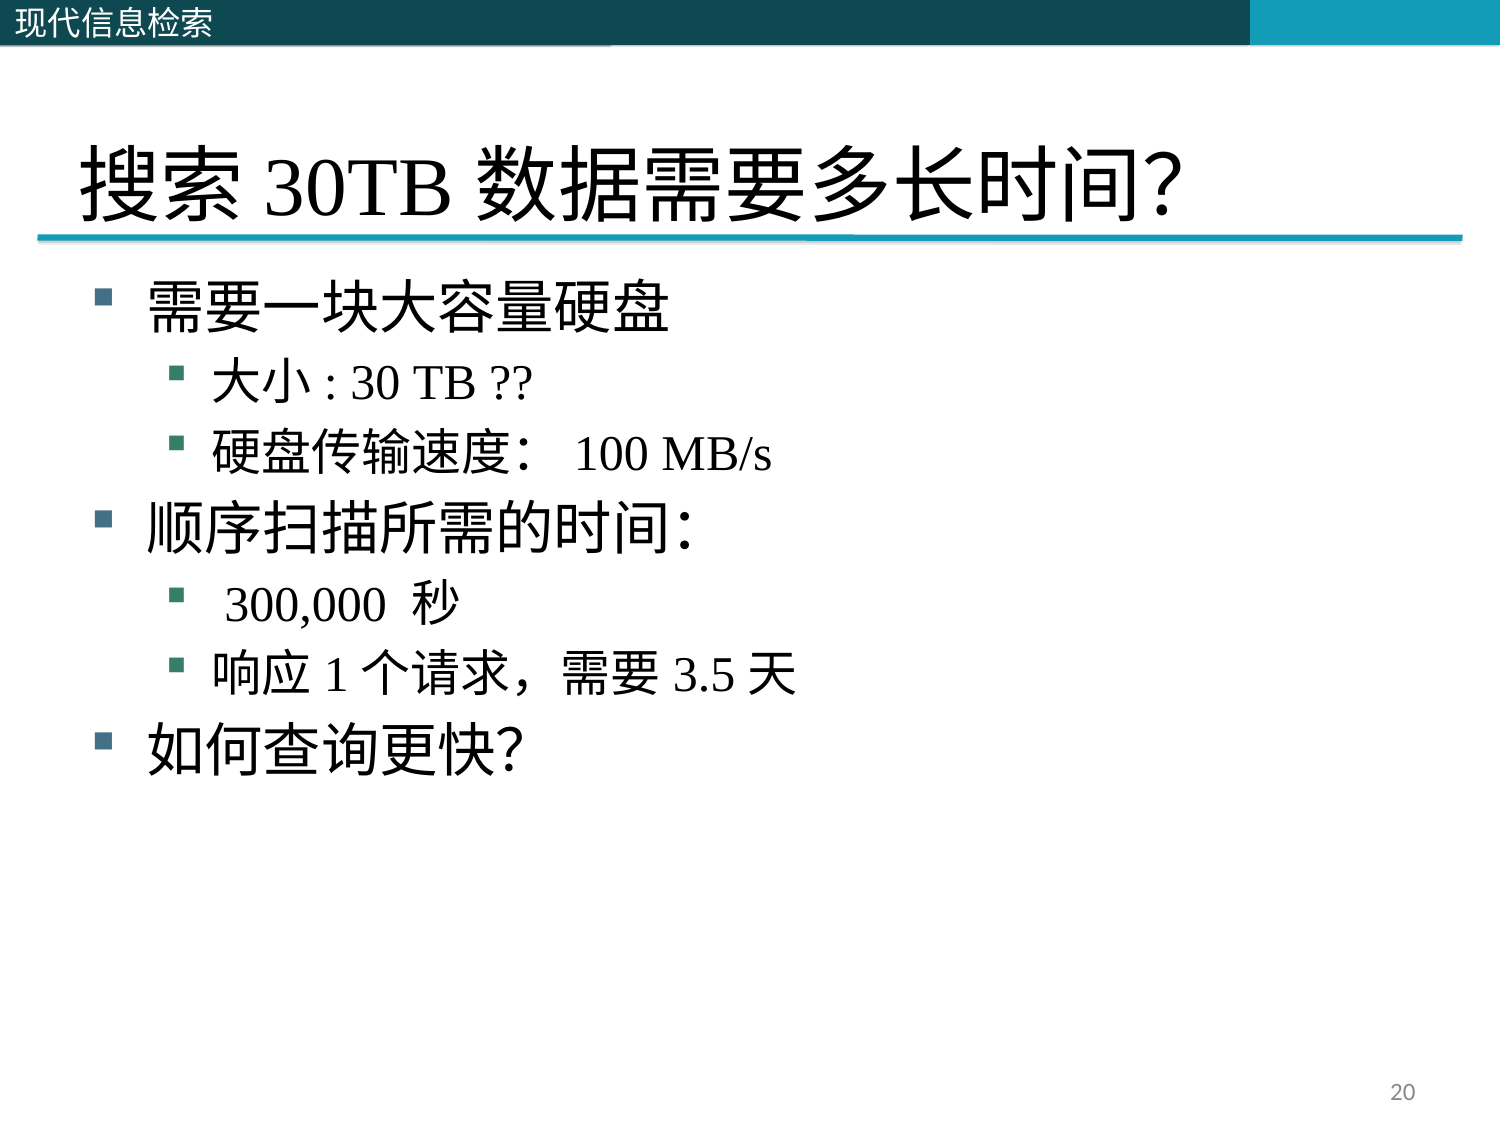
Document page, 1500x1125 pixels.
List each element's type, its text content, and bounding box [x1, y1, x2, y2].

list 需要一块大容量硬盘 大小: 30 TB ?? 硬盘传输速度：100 MB/s 顺序扫描所需的时间： 300,000 秒 响应1个请求，需要3.5天 如何查询更快？ [74, 262, 1426, 1076]
title 搜索30TB数据需要多长时间？ [74, 44, 1426, 233]
text_box 20 [1080, 1070, 1431, 1111]
